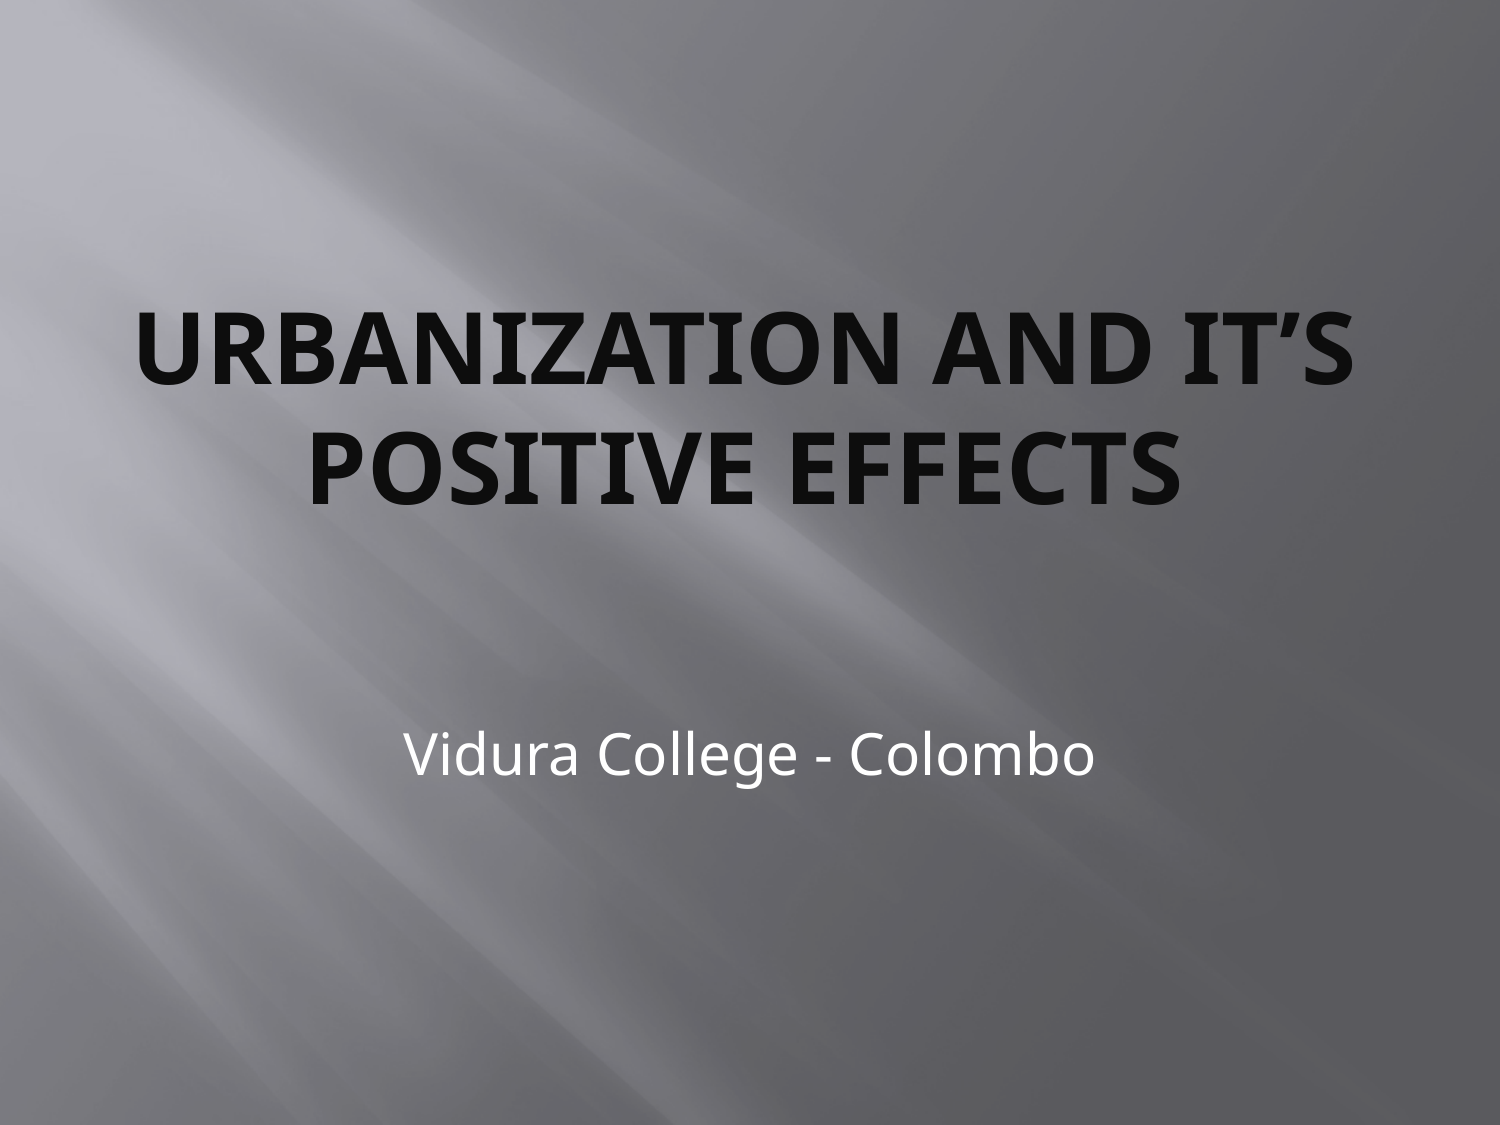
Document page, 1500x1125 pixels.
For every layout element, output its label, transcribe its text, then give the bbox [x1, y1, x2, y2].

subtitle Vidura College - Colombo [225, 546, 1275, 834]
title Urbanization and it’s positive effects [69, 224, 1420, 525]
